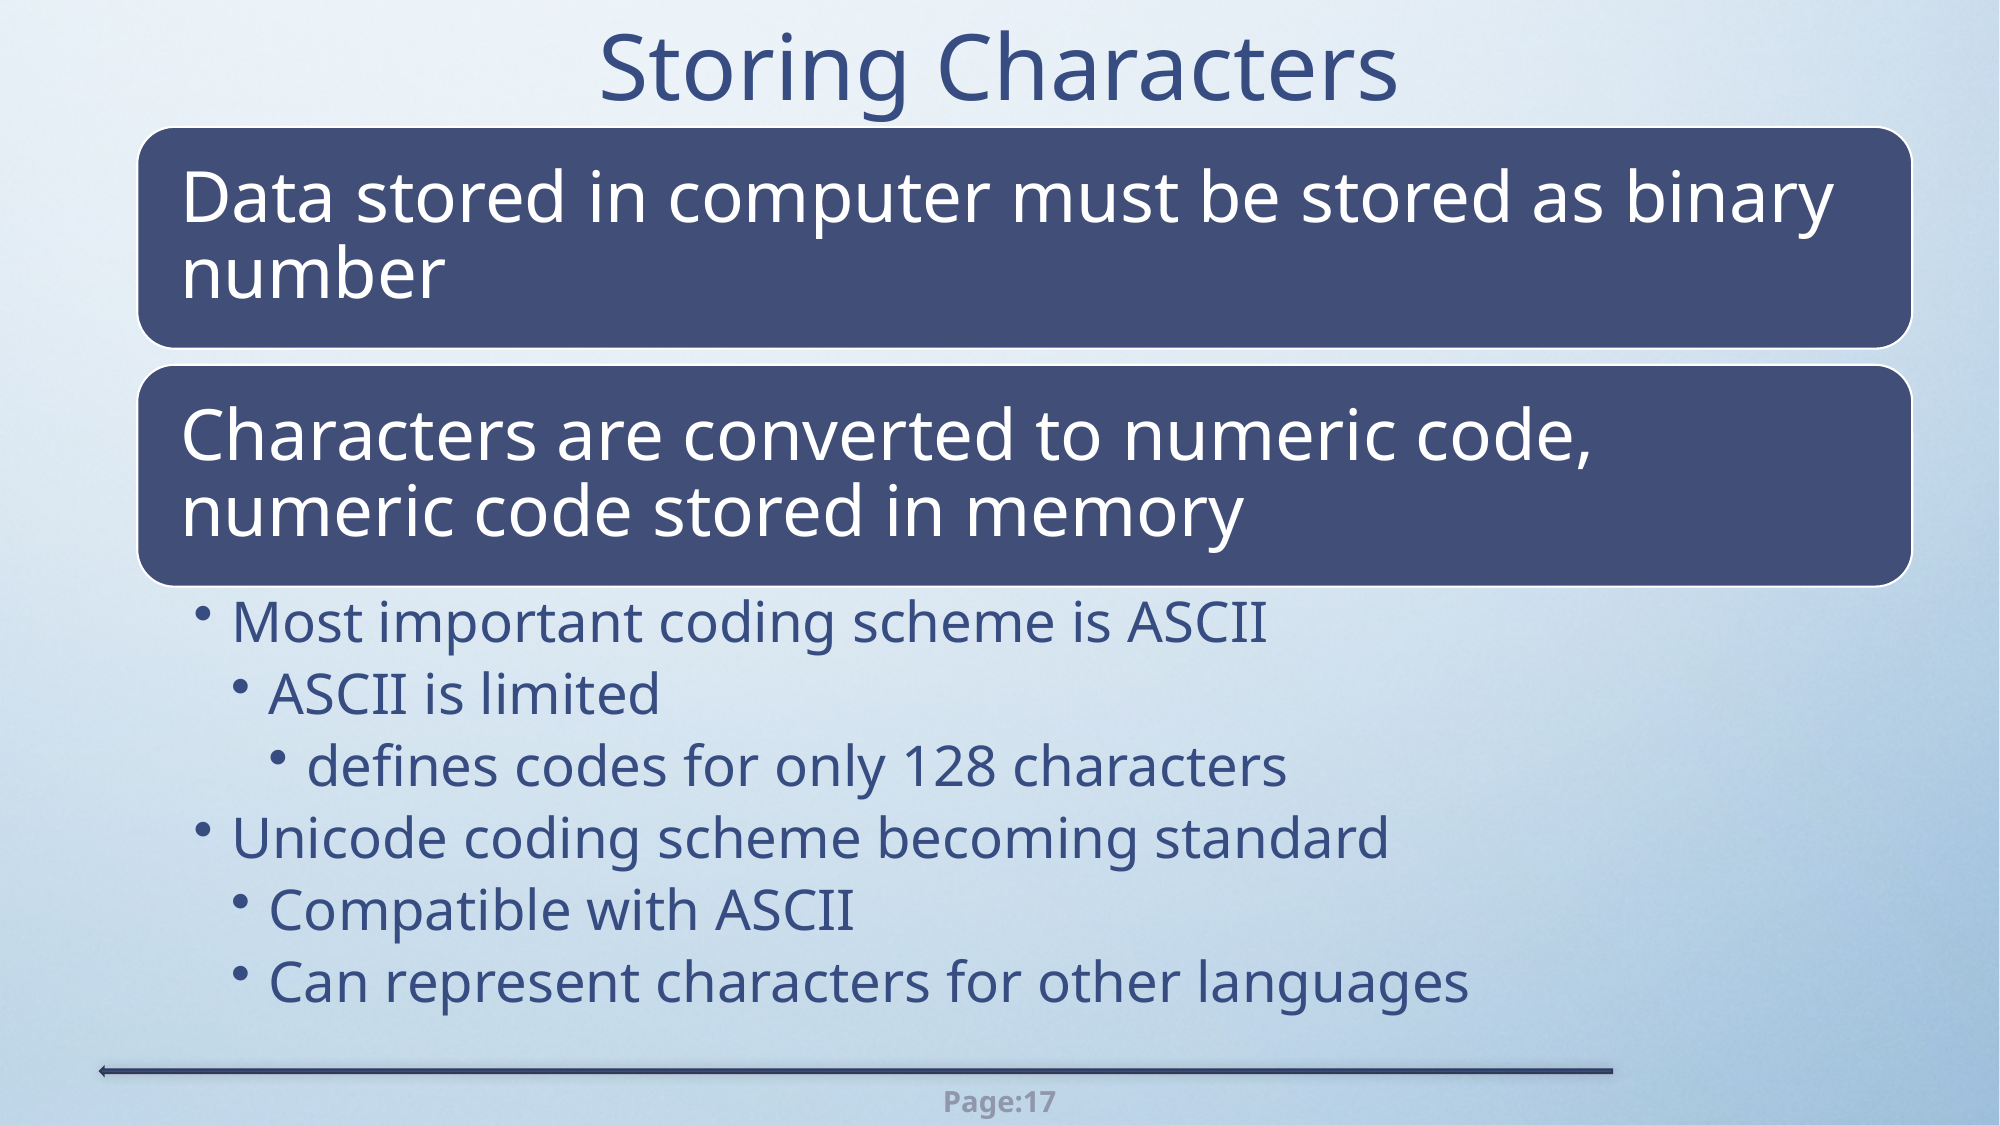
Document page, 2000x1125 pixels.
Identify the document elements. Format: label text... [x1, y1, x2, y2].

picture [0, 0, 2000, 1125]
title Storing Characters [166, 0, 1833, 125]
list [137, 125, 1913, 1050]
